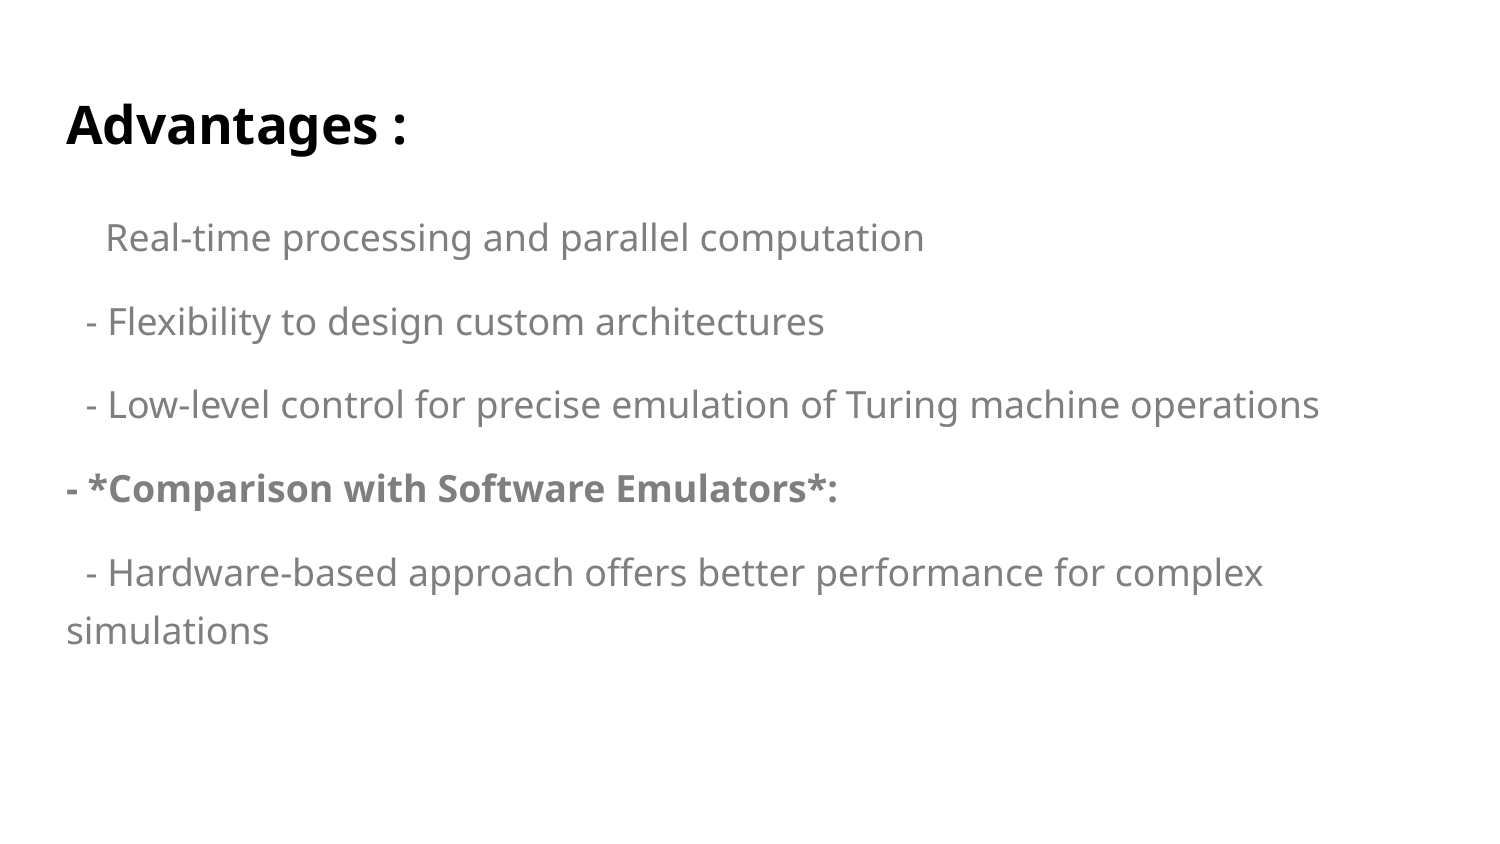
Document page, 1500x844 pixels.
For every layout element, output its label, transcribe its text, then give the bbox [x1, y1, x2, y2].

title Advantages : [51, 72, 1449, 176]
list Real-time processing and parallel computation - Flexibility to design custom architectures - Low-level control for precise emulation of Turing machine operations - *Comparison with Software Emulators*: - Hardware-based approach offers better performance for complex simulations [51, 189, 1449, 750]
